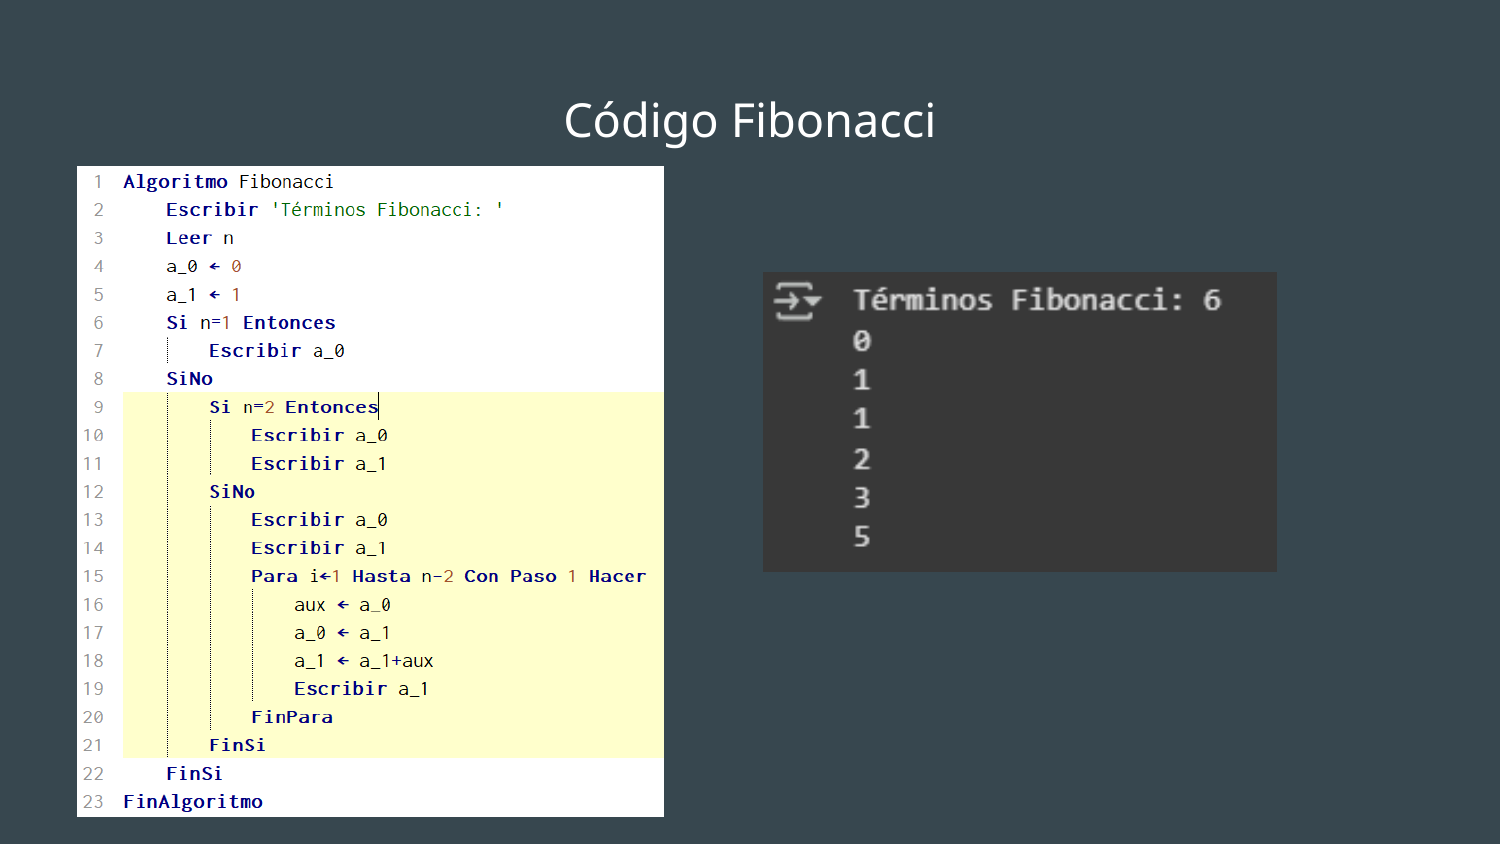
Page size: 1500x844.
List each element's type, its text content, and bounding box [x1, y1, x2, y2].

picture [77, 166, 664, 817]
title Código Fibonacci [51, 72, 1449, 167]
picture [763, 271, 1277, 572]
